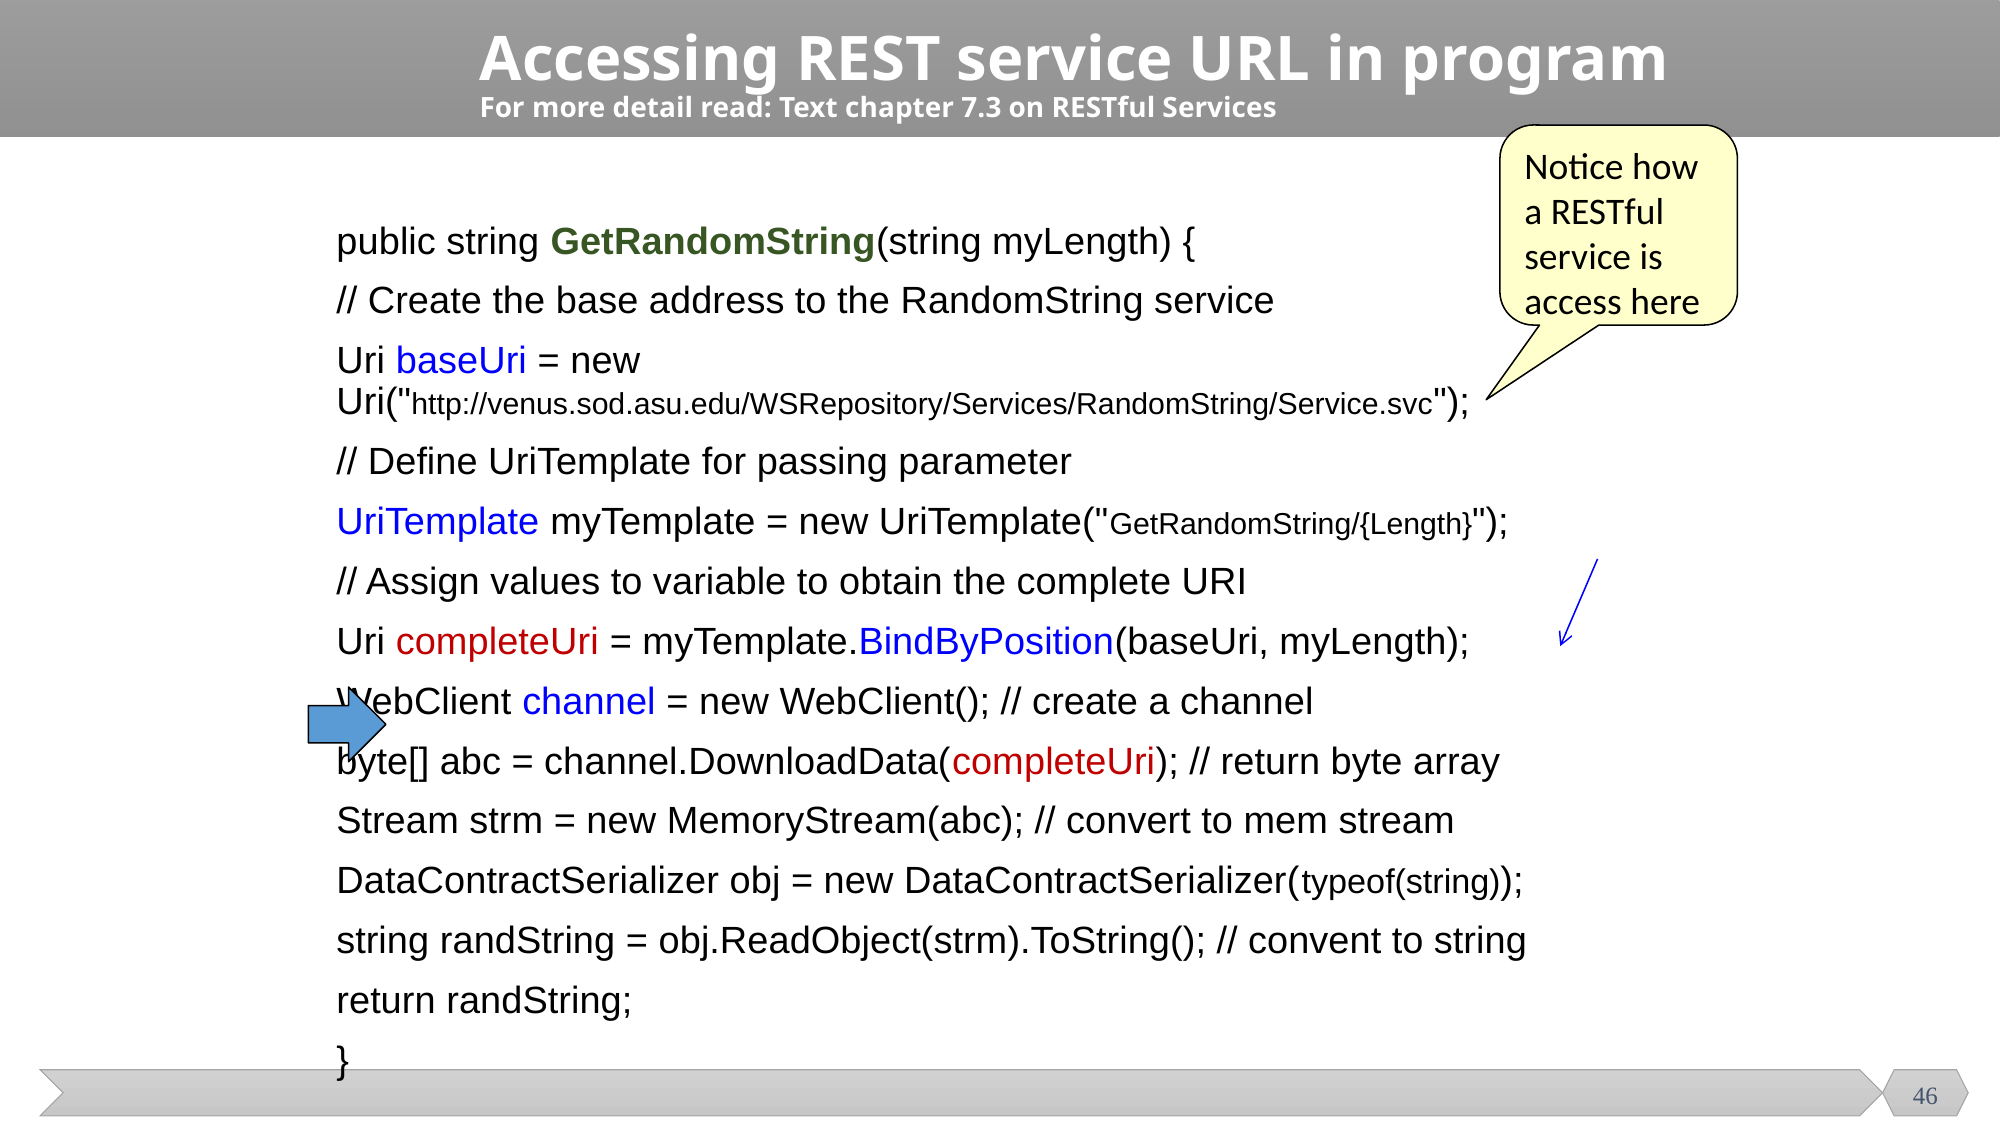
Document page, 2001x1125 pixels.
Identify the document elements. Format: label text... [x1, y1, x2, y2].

slide_number 46 [1882, 1065, 1969, 1125]
list public string GetRandomString(string myLength) { // Create the base address to the RandomString service Uri baseUri = new Uri("http://venus.sod.asu.edu/WSRepository/Services/RandomString/Service.svc"); // Define UriTemplate for passing parameter UriTemplate myTemplate = new UriTemplate("GetRandomString/{Length}"); // Assign values to variable to obtain the complete URI Uri completeUri = myTemplate.BindByPosition(baseUri, myLength); WebClient channel = new WebClient(); // create a channel byte[] abc = channel.DownloadData(completeUri); // return byte array Stream strm = new MemoryStream(abc); // convert to mem stream DataContractSerializer obj = new DataContractSerializer(typeof(string)); string randString = obj.ReadObject(strm).ToString(); // convent to string return randString; } [287, 213, 1738, 1100]
title Accessing REST service URL in program For more detail read: Text chapter 7.3 on RESTful Services [464, 11, 1715, 140]
text_box Notice how a RESTful service is access here [1486, 124, 1738, 400]
text_box [308, 686, 386, 762]
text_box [1560, 558, 1598, 647]
